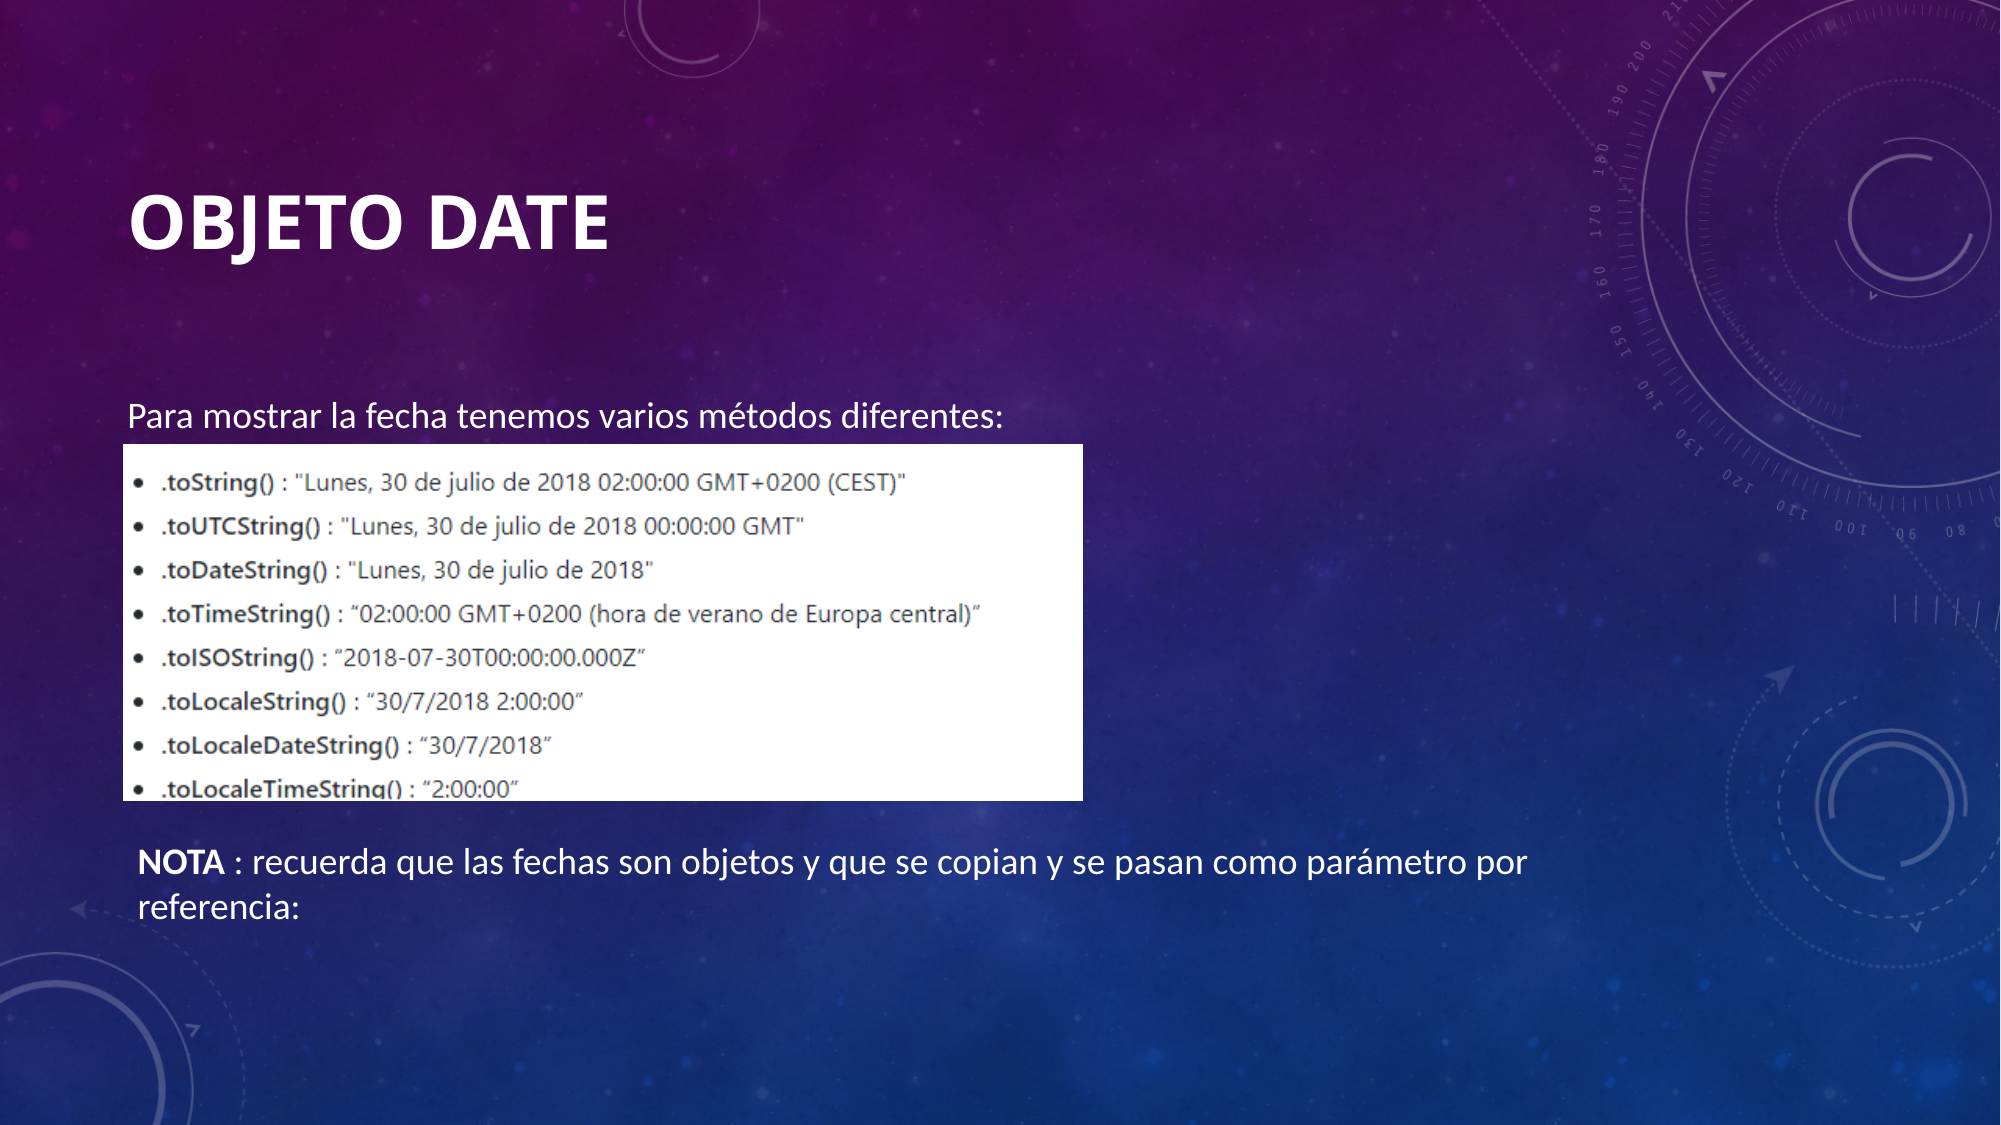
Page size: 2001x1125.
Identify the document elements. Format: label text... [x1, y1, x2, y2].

text_box Para mostrar la fecha tenemos varios métodos diferentes: [112, 383, 1775, 444]
title Objeto date [112, 99, 1775, 339]
picture [0, 0, 2001, 1125]
text_box NOTA : recuerda que las fechas son objetos y que se copian y se pasan como parámetro por referencia: [123, 829, 1565, 935]
